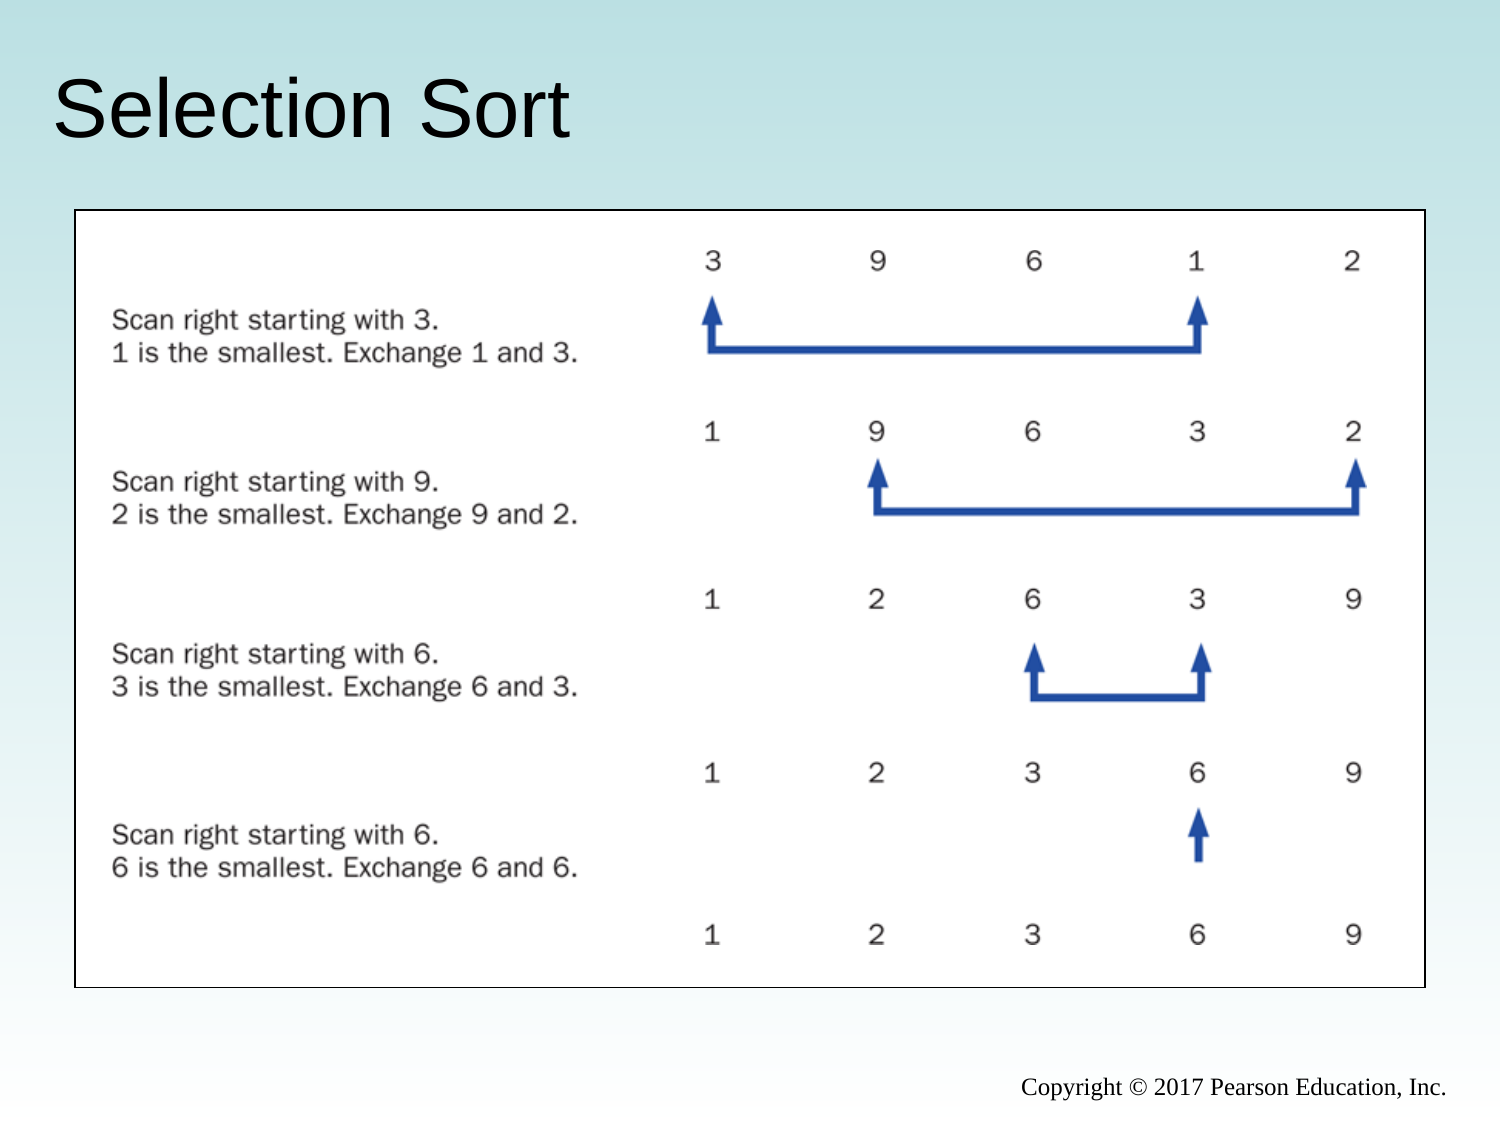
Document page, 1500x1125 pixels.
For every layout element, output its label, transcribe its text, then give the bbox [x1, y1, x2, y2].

picture [112, 249, 1367, 946]
text_box [74, 209, 1425, 988]
title Selection Sort [37, 45, 1463, 163]
footer Copyright © 2017 Pearson Education, Inc. [549, 1062, 1463, 1114]
